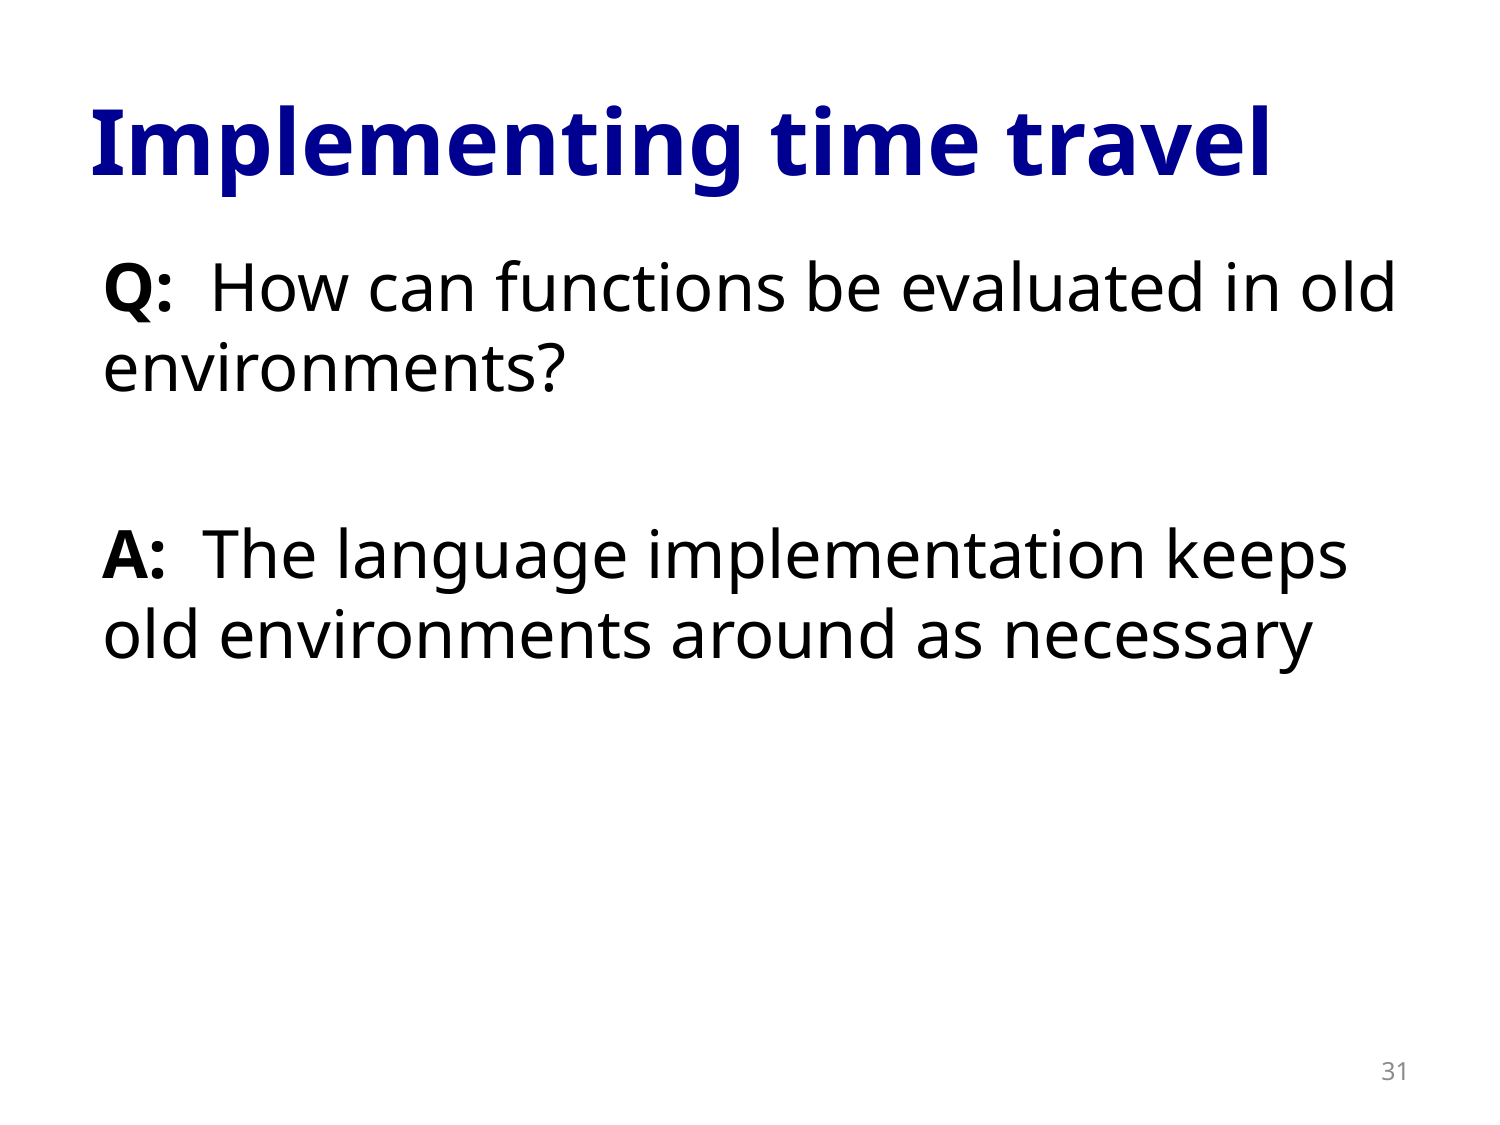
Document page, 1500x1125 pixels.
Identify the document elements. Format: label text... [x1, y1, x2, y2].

slide_number 31 [1074, 1042, 1425, 1103]
title Implementing time travel [75, 45, 1425, 233]
list Q: How can functions be evaluated in old environments? A: The language implementation keeps old environments around as necessary [87, 237, 1438, 1000]
